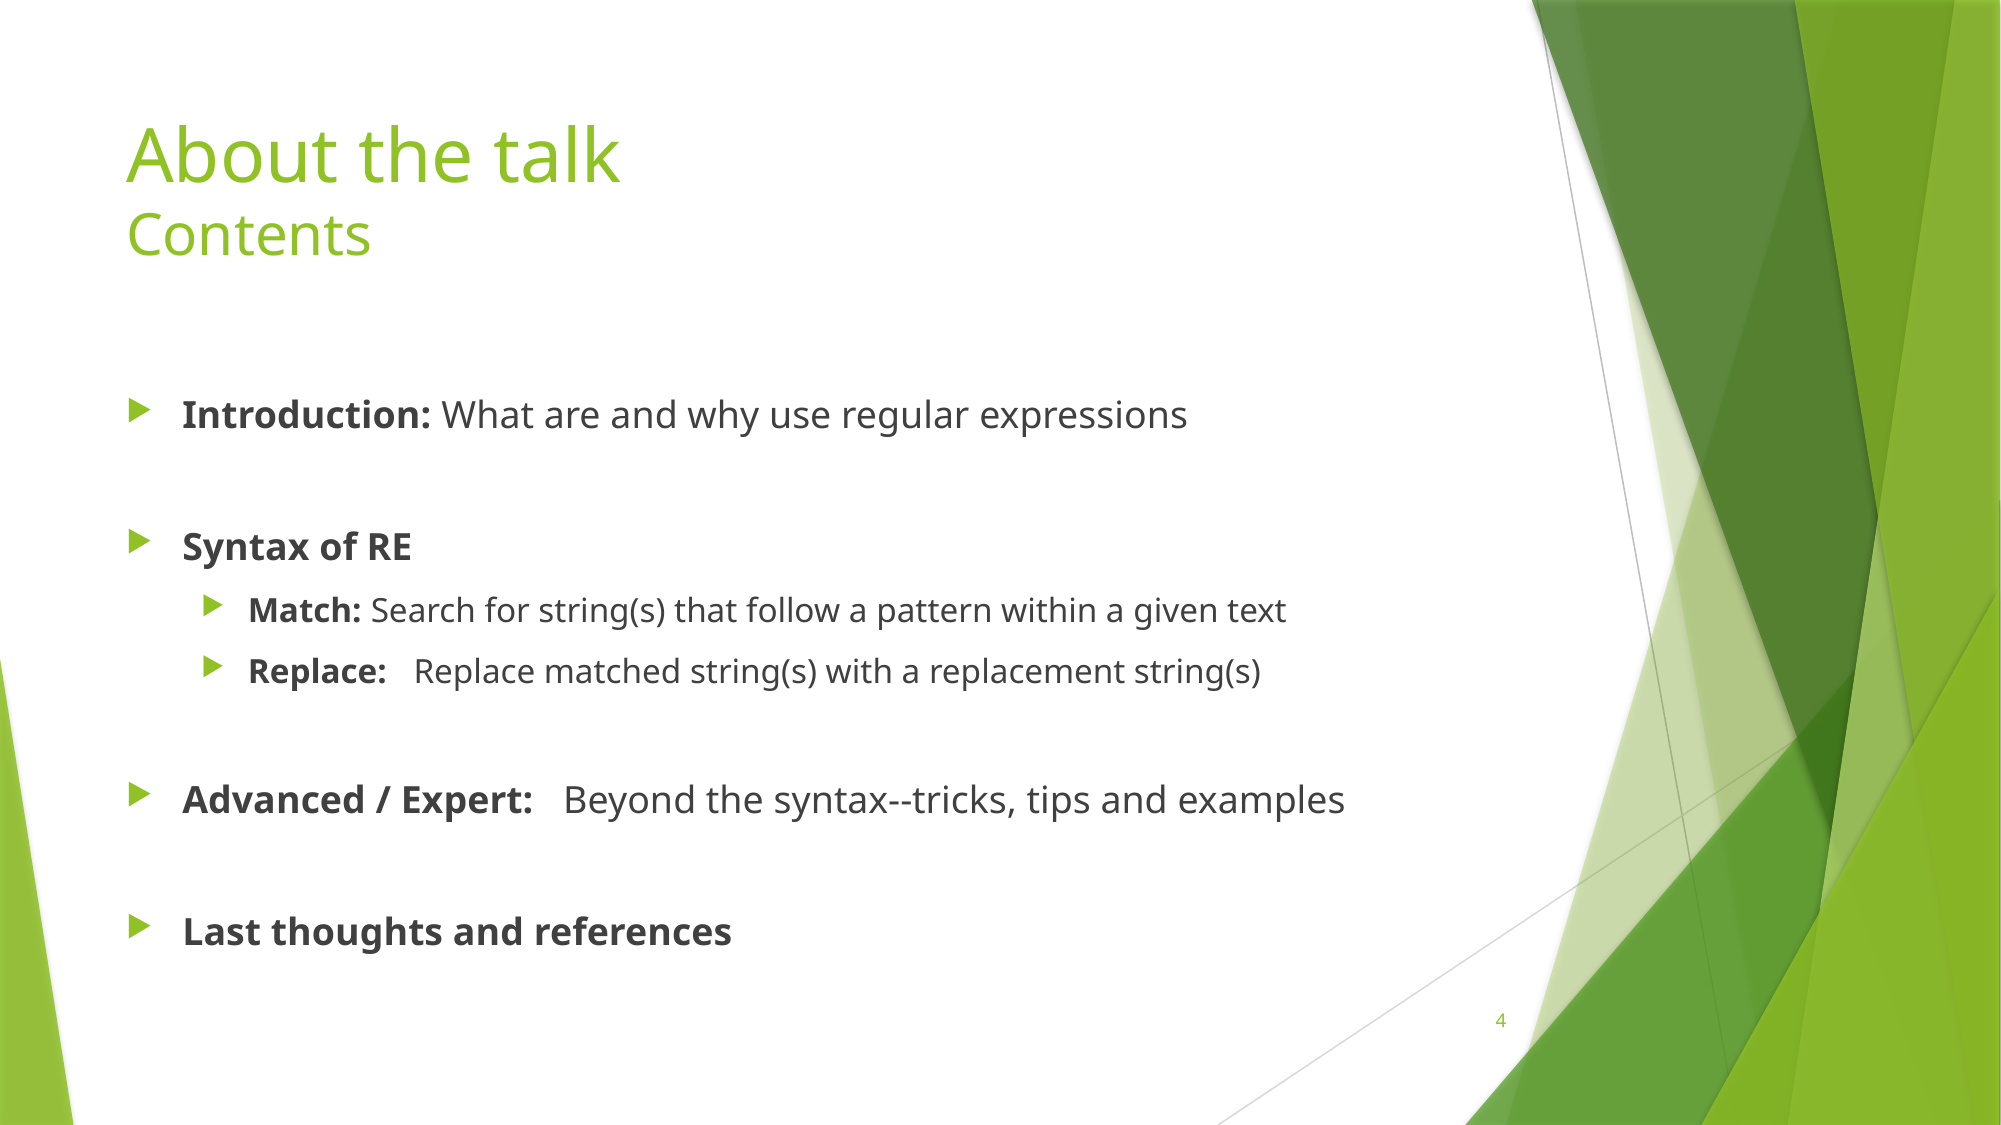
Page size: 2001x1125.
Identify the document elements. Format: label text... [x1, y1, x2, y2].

title About the talk Contents [111, 99, 1522, 317]
list Introduction: What are and why use regular expressions Syntax of RE Match: Search for string(s) that follow a pattern within a given text Replace: Replace matched string(s) with a replacement string(s) Advanced / Expert: Beyond the syntax--tricks, tips and examples Last thoughts and references [111, 383, 1522, 1087]
slide_number 4 [1409, 991, 1522, 1051]
